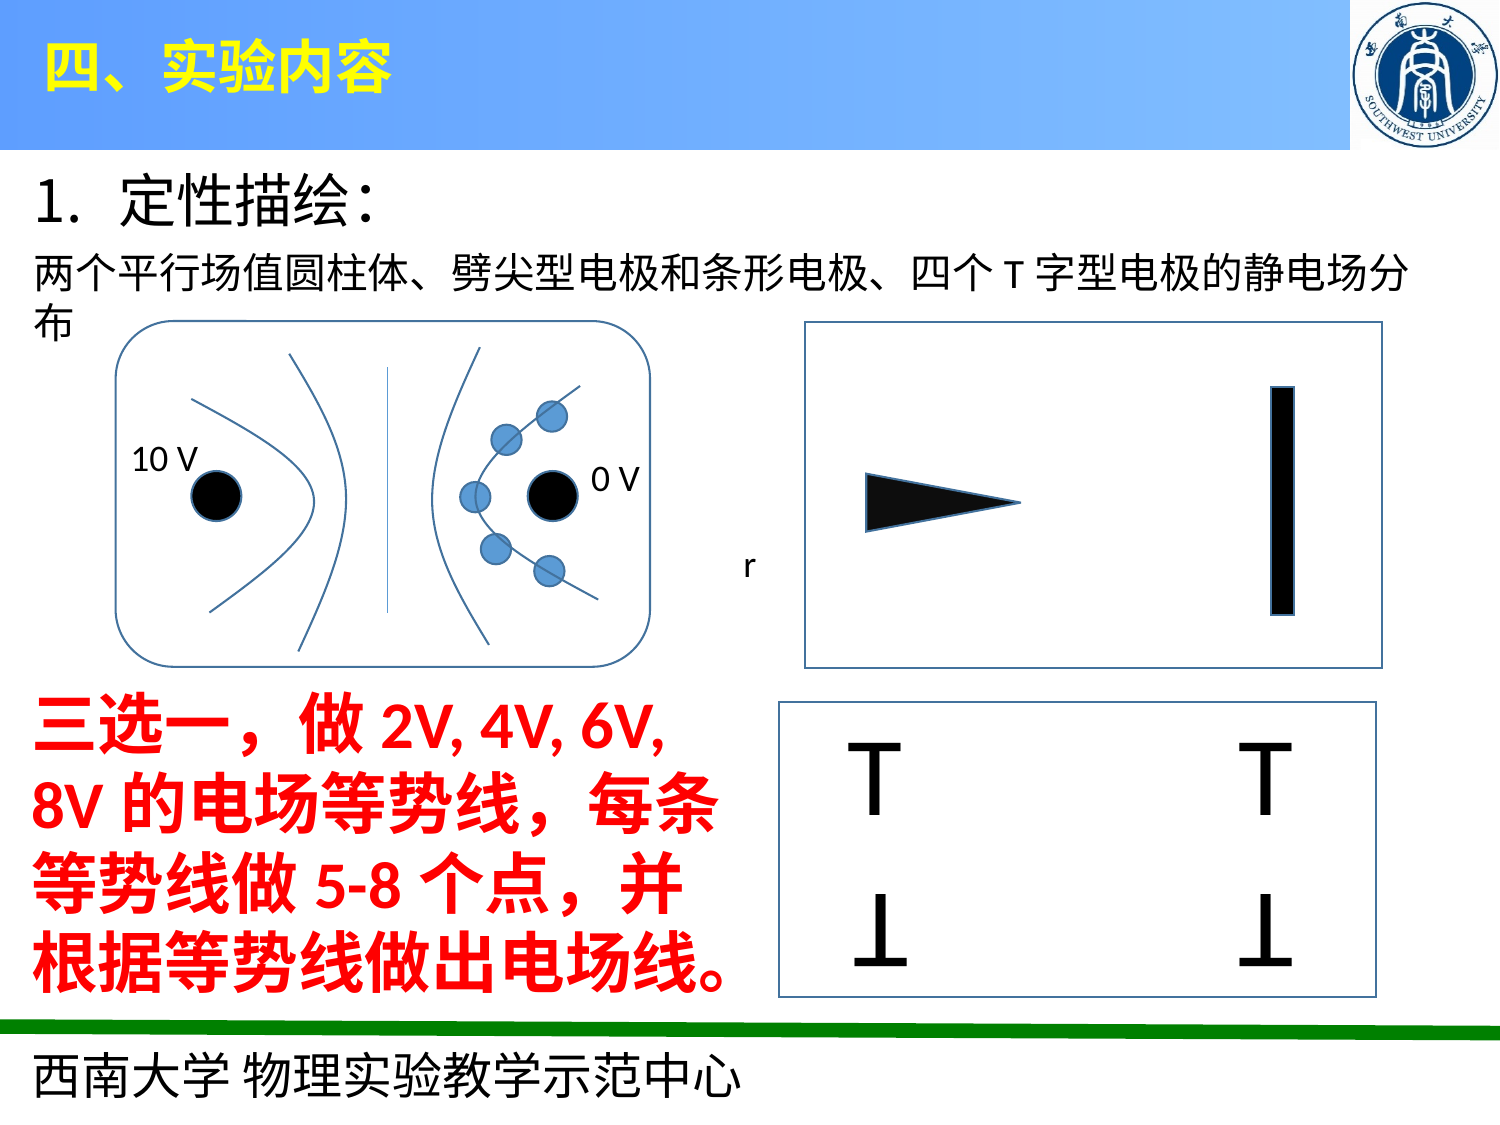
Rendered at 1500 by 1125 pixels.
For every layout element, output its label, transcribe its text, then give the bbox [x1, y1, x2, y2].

text_box [778, 701, 1377, 998]
text_box T [1207, 695, 1325, 846]
text_box T [816, 695, 934, 846]
text_box 四、实验内容 [12, 22, 425, 108]
text_box T [1207, 864, 1325, 1015]
text_box 定性描绘： 两个平行场值圆柱体、劈尖型电极和条形电极、四个T字型电极的静电场分布 [19, 156, 1460, 355]
text_box [0, 0, 1349, 150]
text_box T [822, 864, 940, 1015]
picture [1349, 0, 1499, 150]
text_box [115, 321, 1383, 669]
text_box 西南大学 物理实验教学示范中心 [16, 1024, 813, 1100]
text_box 三选一，做2V, 4V, 6V, 8V的电场等势线，每条等势线做5-8个点，并根据等势线做出电场线。 [16, 674, 757, 1009]
